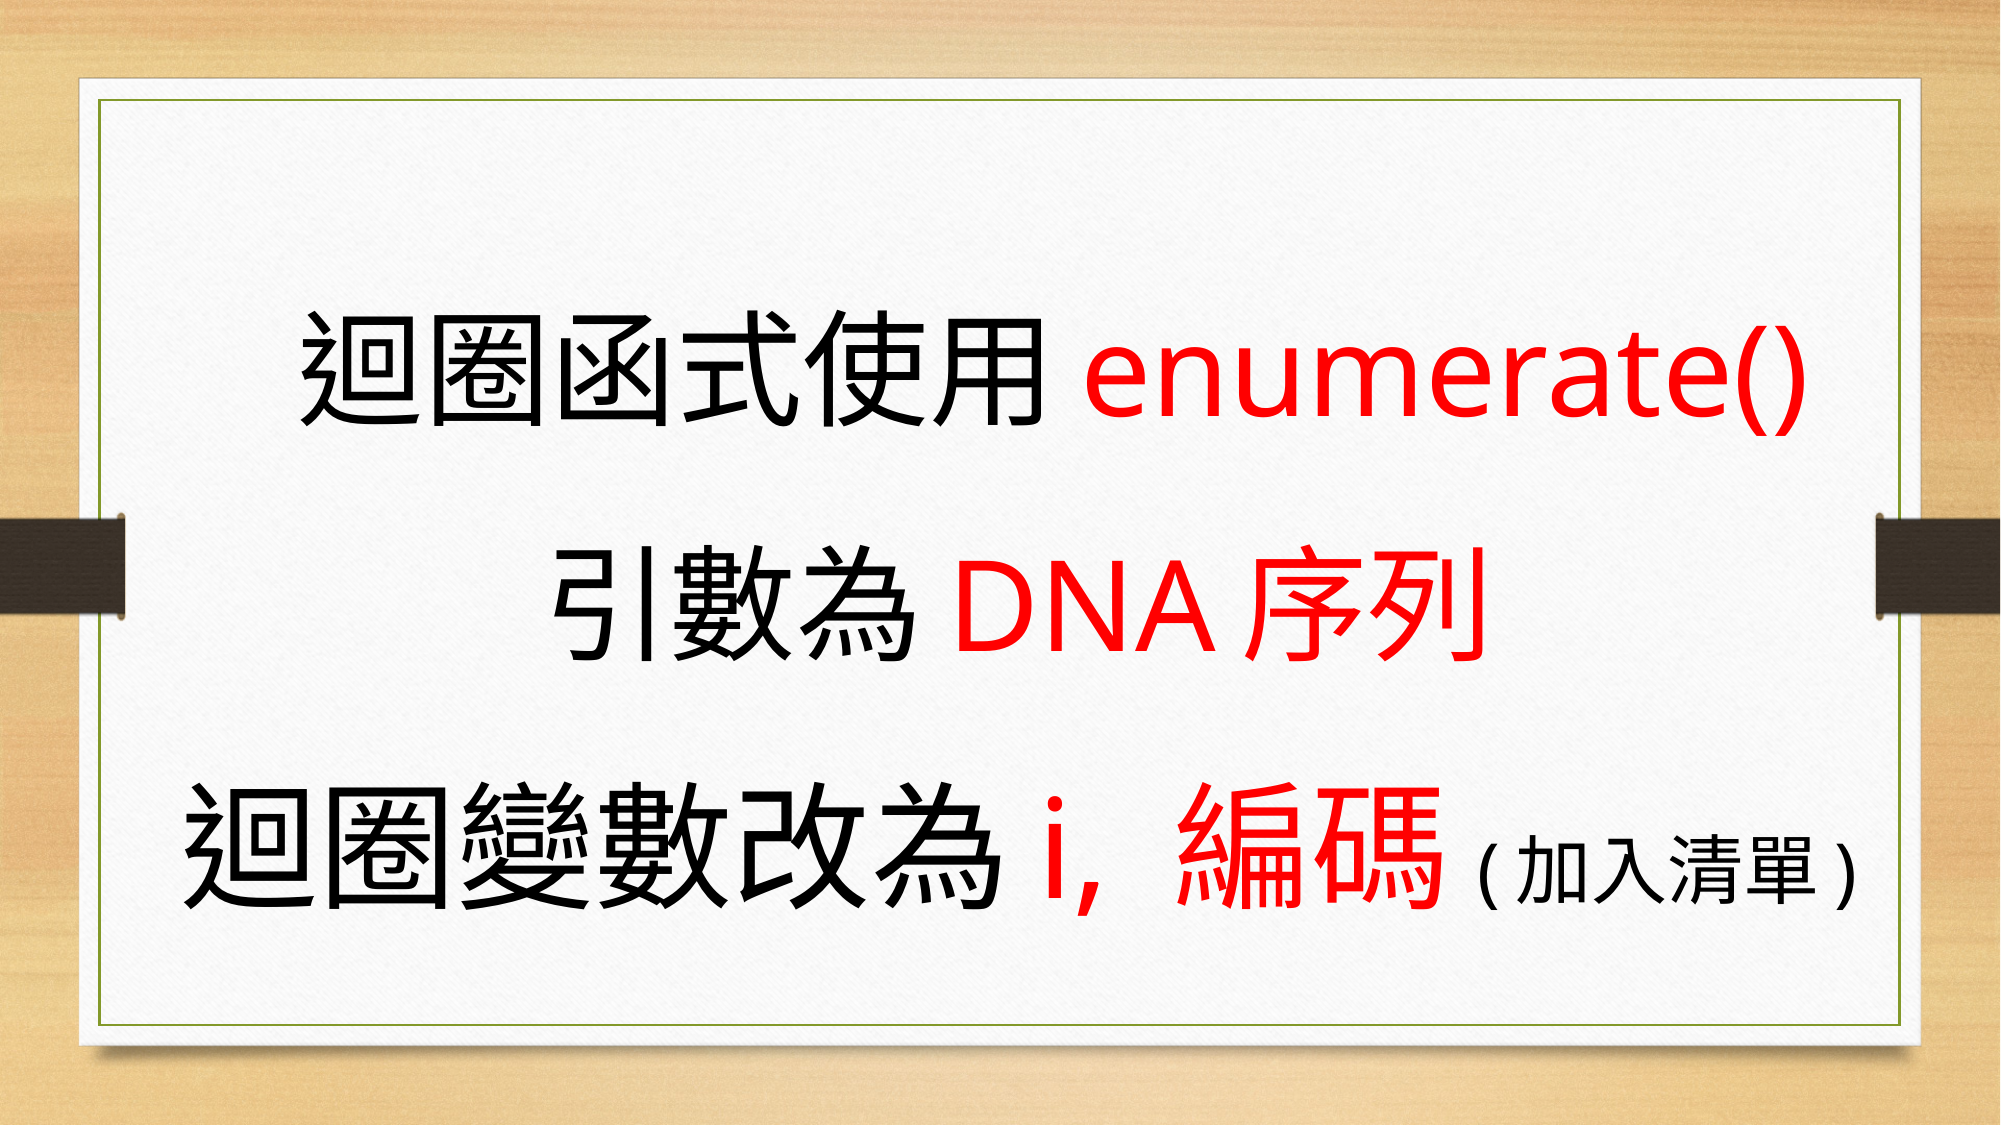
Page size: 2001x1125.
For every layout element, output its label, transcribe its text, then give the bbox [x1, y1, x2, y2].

picture [0, 0, 2001, 1125]
title 迴圈函式使用enumerate() 引數為DNA序列 迴圈變數改為i, 編碼(加入清單) [164, 121, 1874, 956]
